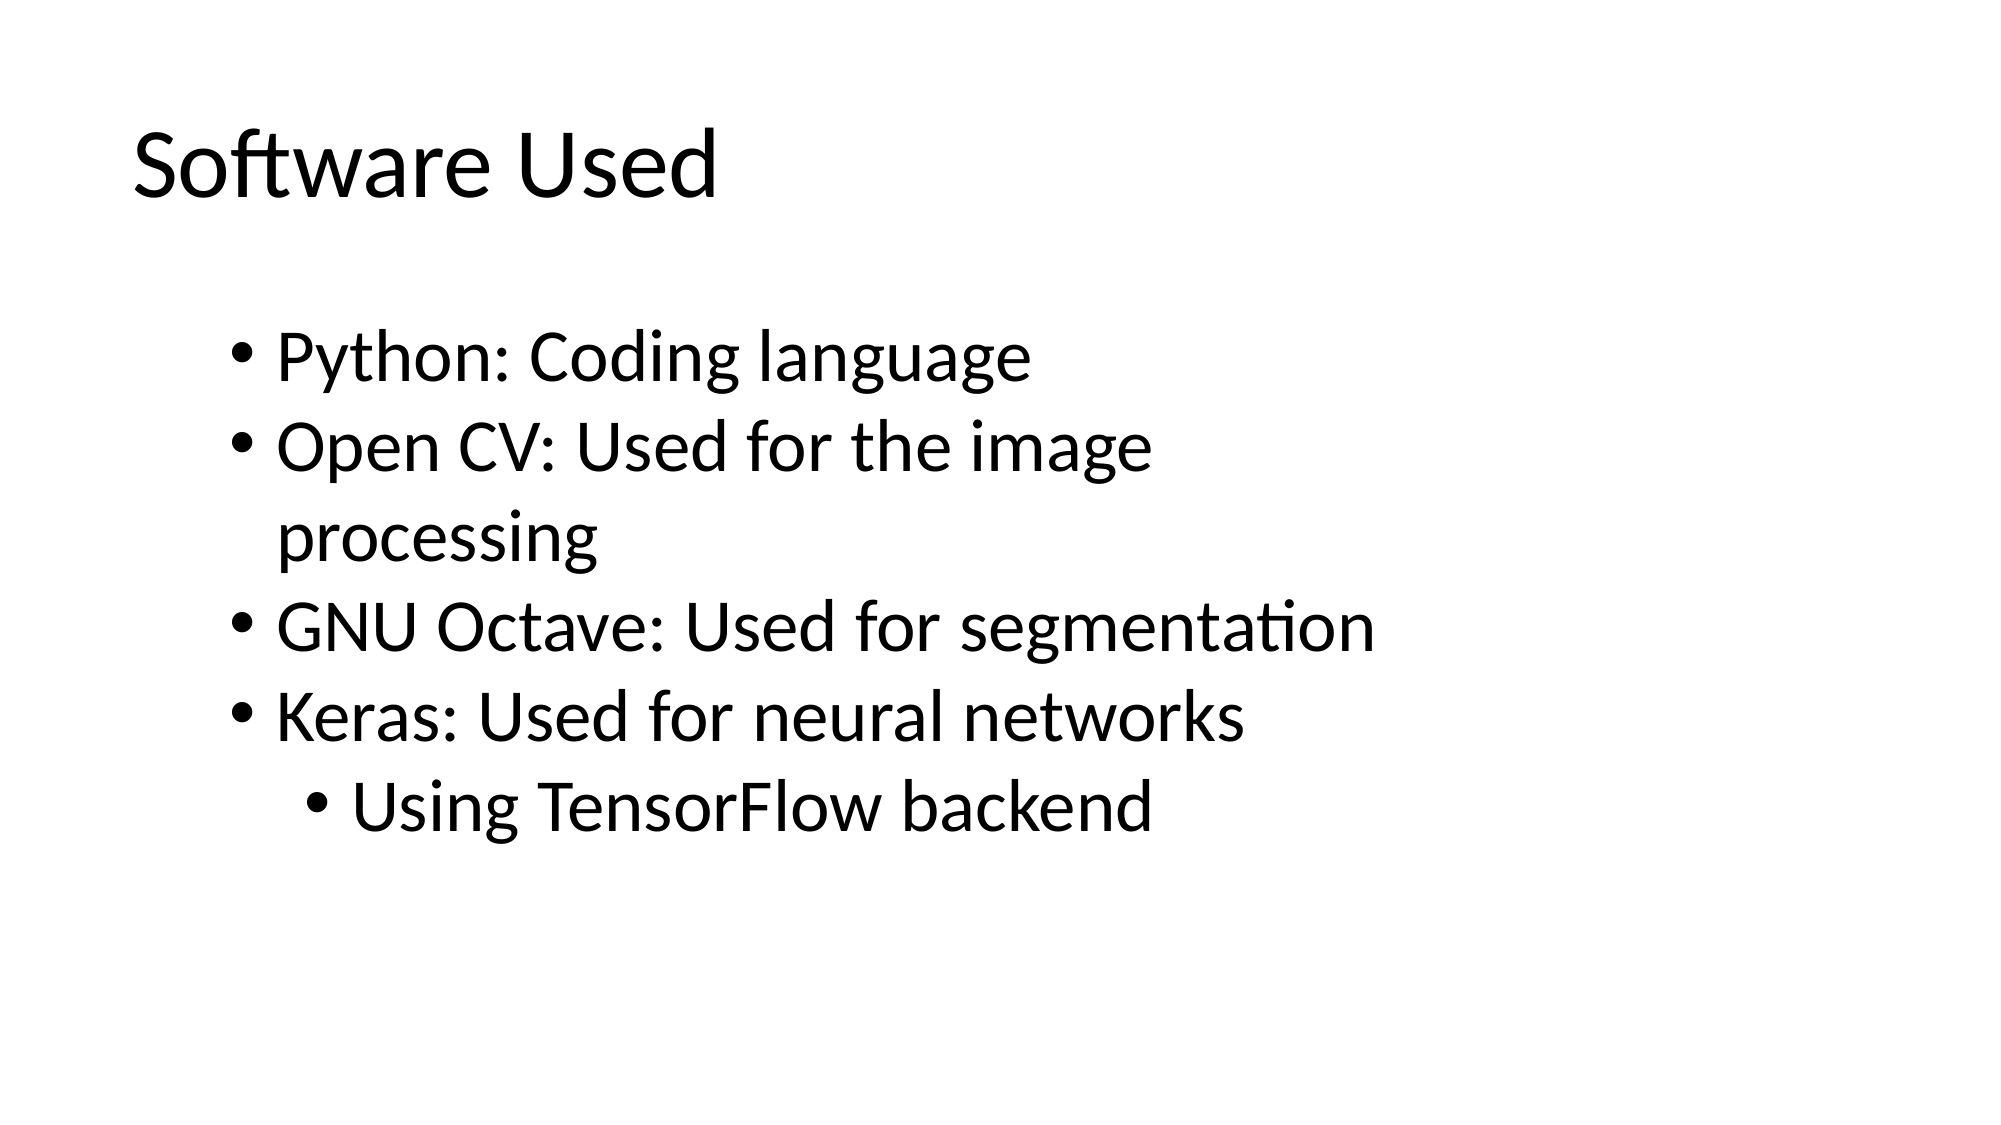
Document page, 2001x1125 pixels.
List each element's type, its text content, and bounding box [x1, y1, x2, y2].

text_box Software Used [117, 90, 1302, 226]
text_box Python: Coding language Open CV: Used for the image processing GNU Octave: Used for segmentation Keras: Used for neural networks Using TensorFlow backend [214, 298, 1436, 944]
